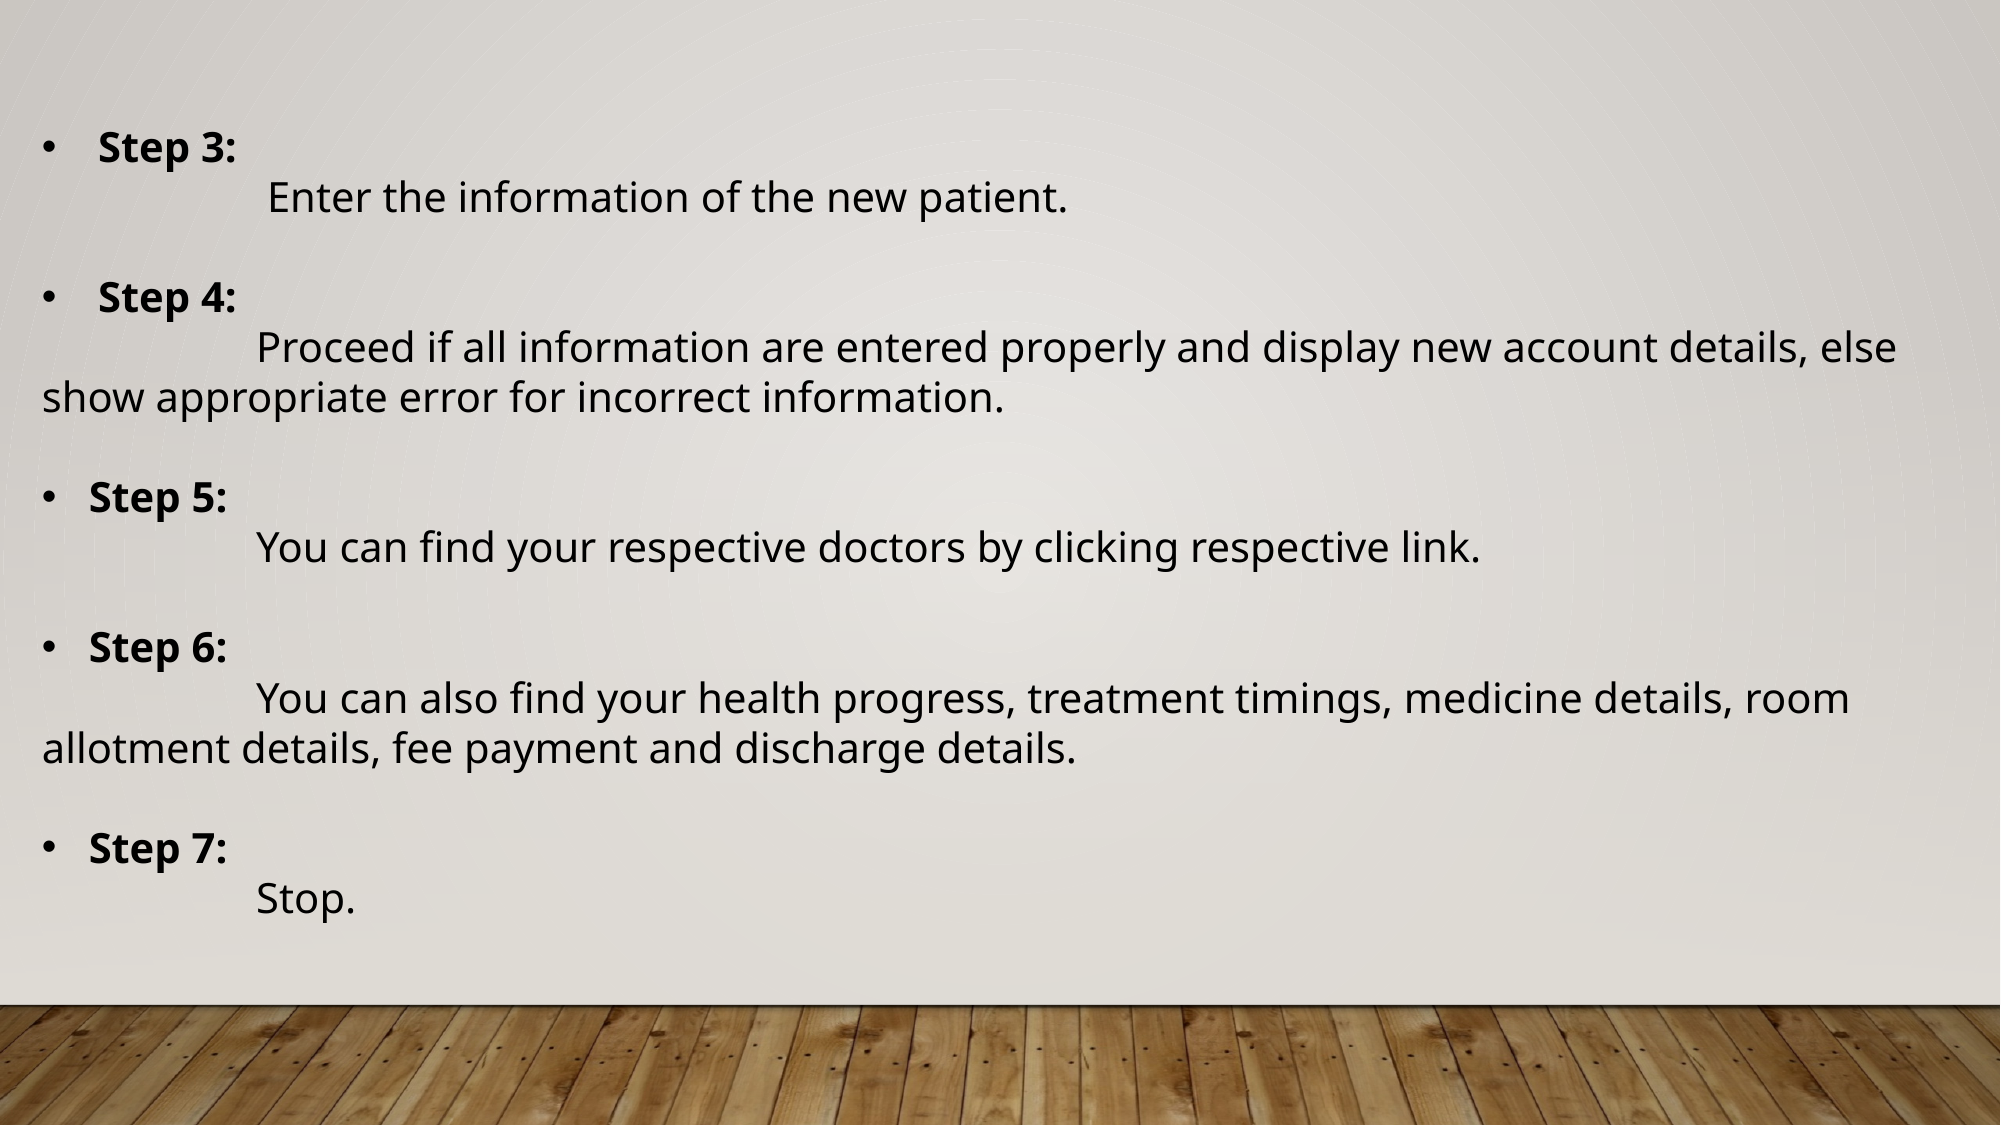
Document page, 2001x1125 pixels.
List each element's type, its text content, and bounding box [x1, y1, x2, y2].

picture [0, 1005, 2000, 1125]
text_box Step 3: Enter the information of the new patient. Step 4: Proceed if all information are entered properly and display new account details, else show appropriate error for incorrect information. Step 5: You can find your respective doctors by clicking respective link. Step 6: You can also find your health progress, treatment timings, medicine details, room allotment details, fee payment and discharge details. Step 7: Stop. [27, 63, 1977, 929]
